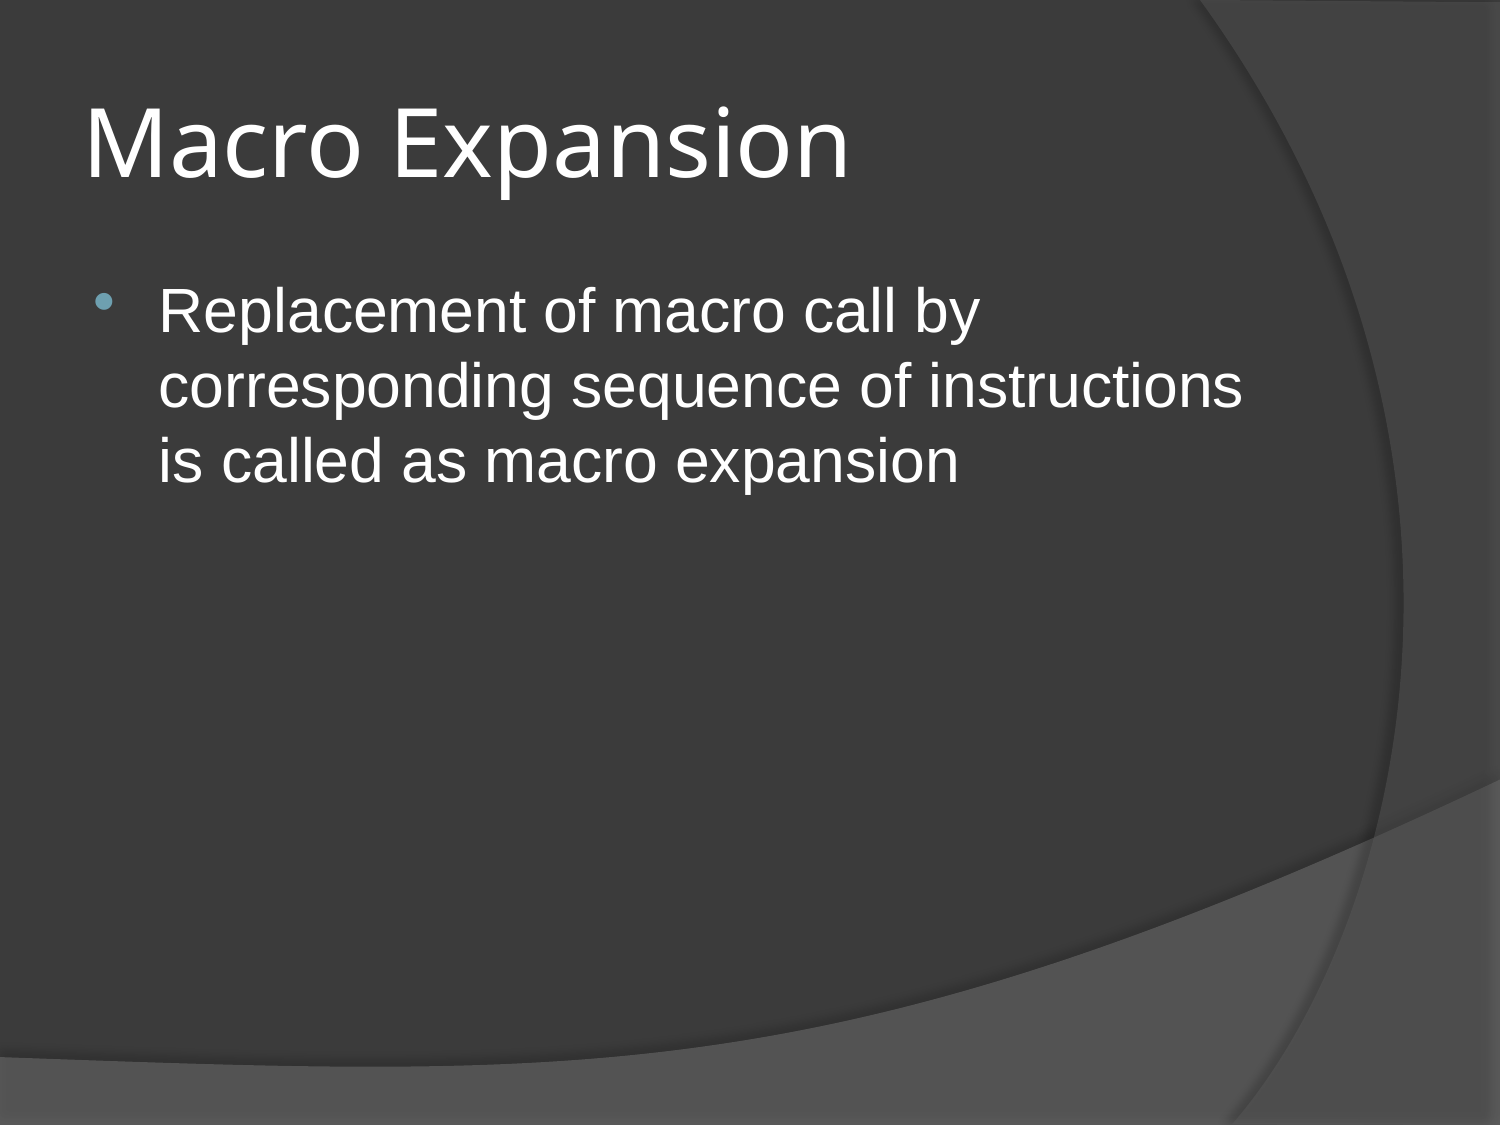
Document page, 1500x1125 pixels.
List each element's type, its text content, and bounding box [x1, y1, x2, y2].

list Replacement of macro call by corresponding sequence of instructions is called as macro expansion [75, 262, 1300, 1005]
title Macro Expansion [75, 45, 1300, 233]
